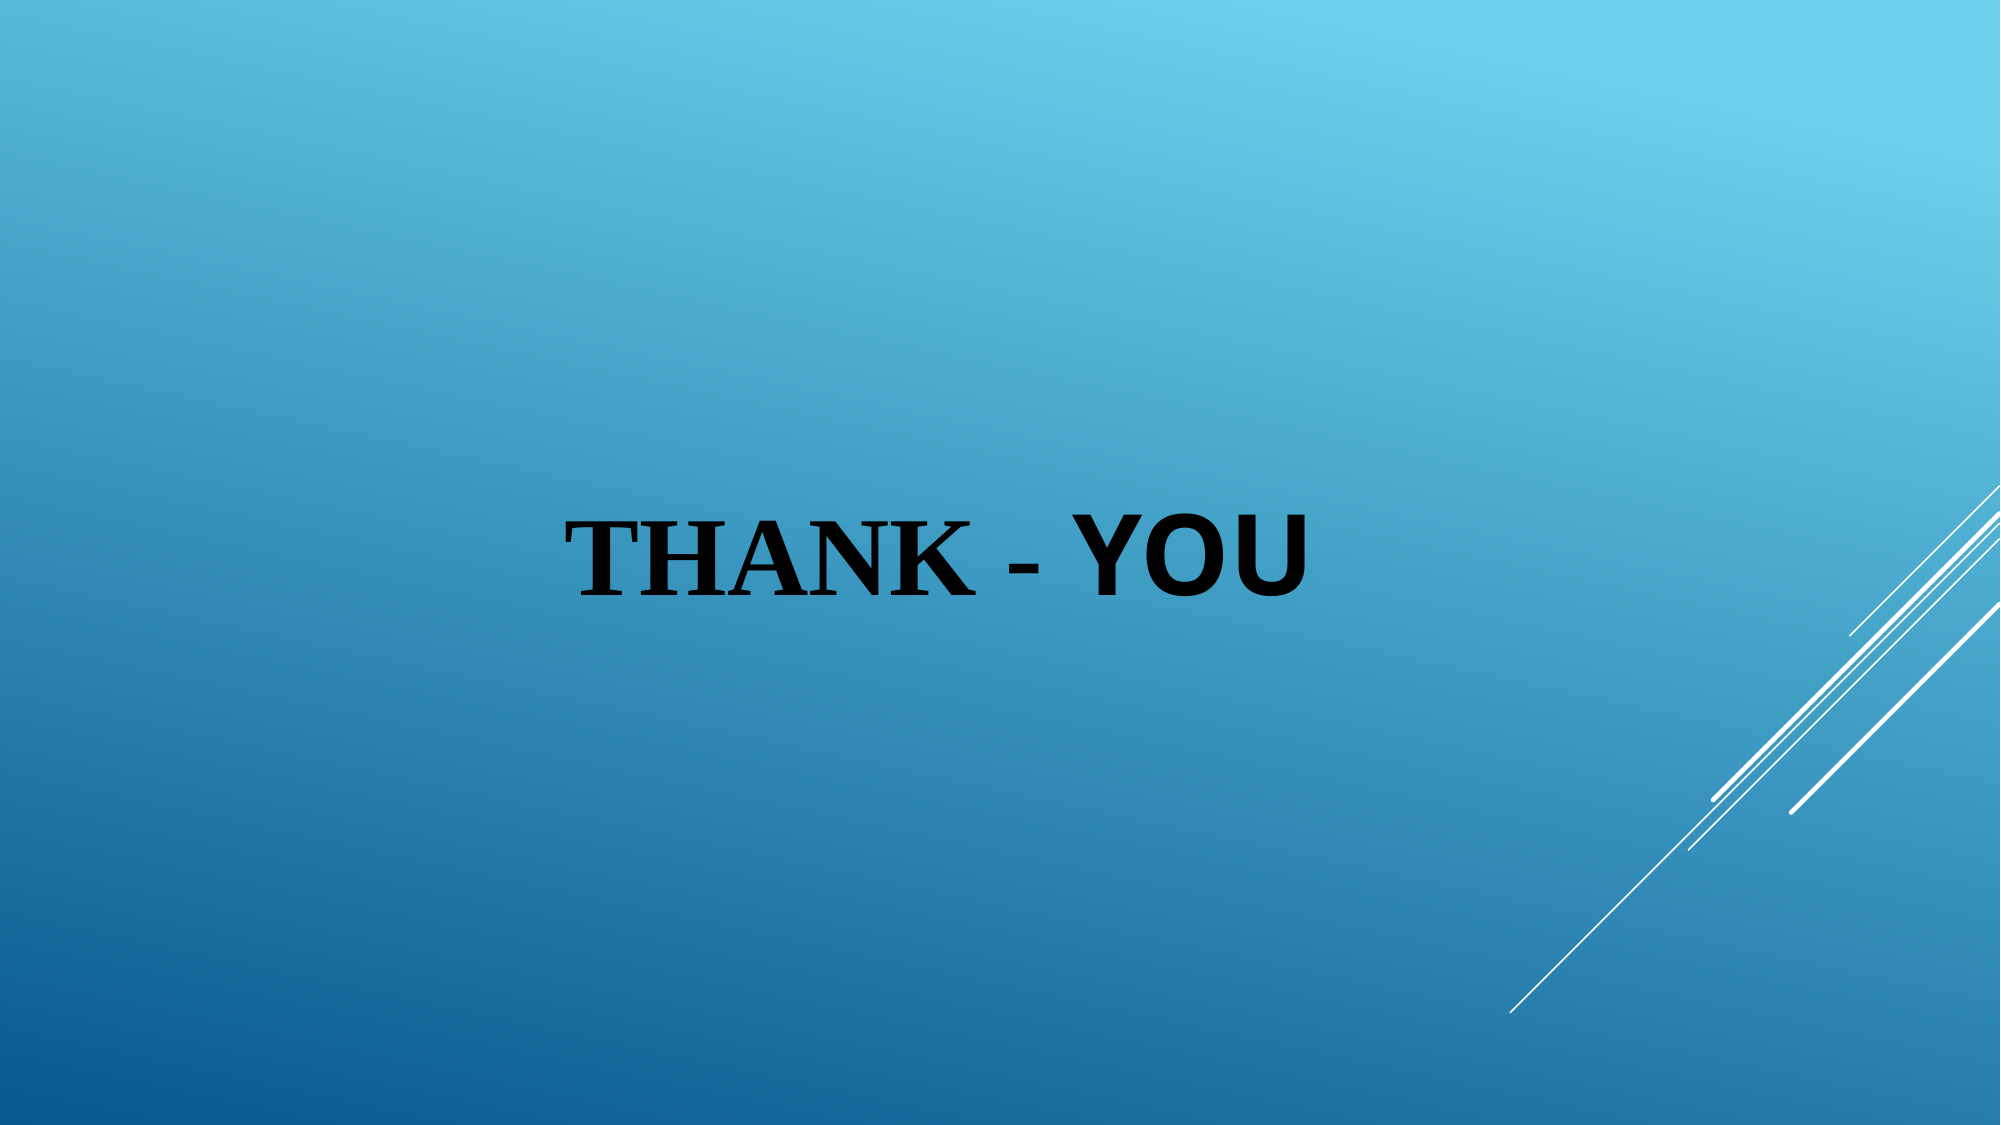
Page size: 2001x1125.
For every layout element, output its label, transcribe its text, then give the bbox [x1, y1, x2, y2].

title Thank - YOU [112, 117, 1768, 984]
